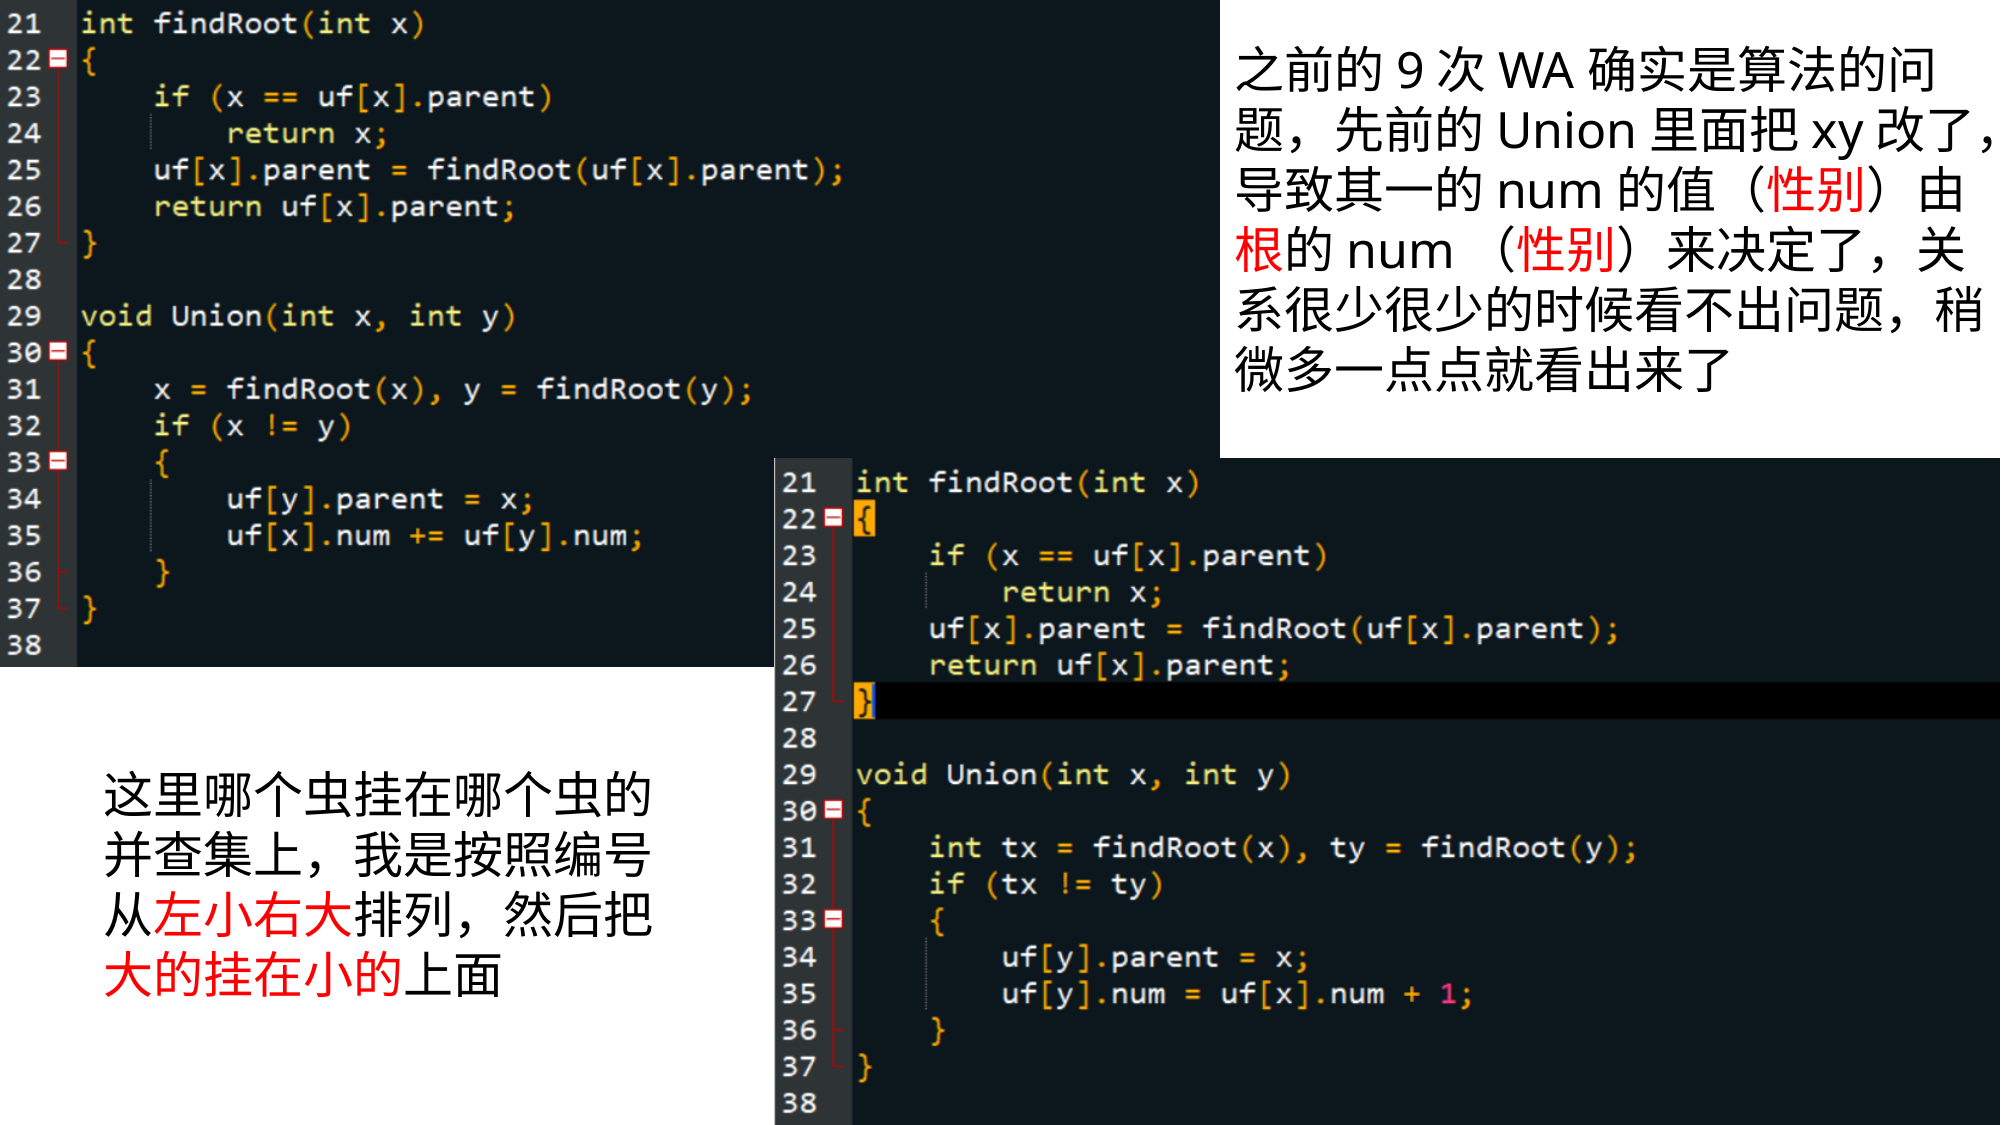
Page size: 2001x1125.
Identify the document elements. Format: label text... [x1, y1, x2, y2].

text_box 之前的9次WA确实是算法的问题，先前的Union里面把xy改了，导致其一的num的值（性别）由根的num（性别）来决定了，关系很少很少的时候看不出问题，稍微多一点点就看出来了 [1220, 30, 2000, 406]
picture [0, 0, 2000, 1125]
text_box 这里哪个虫挂在哪个虫的并查集上，我是按照编号从左小右大排列，然后把大的挂在小的上面 [88, 756, 712, 1011]
